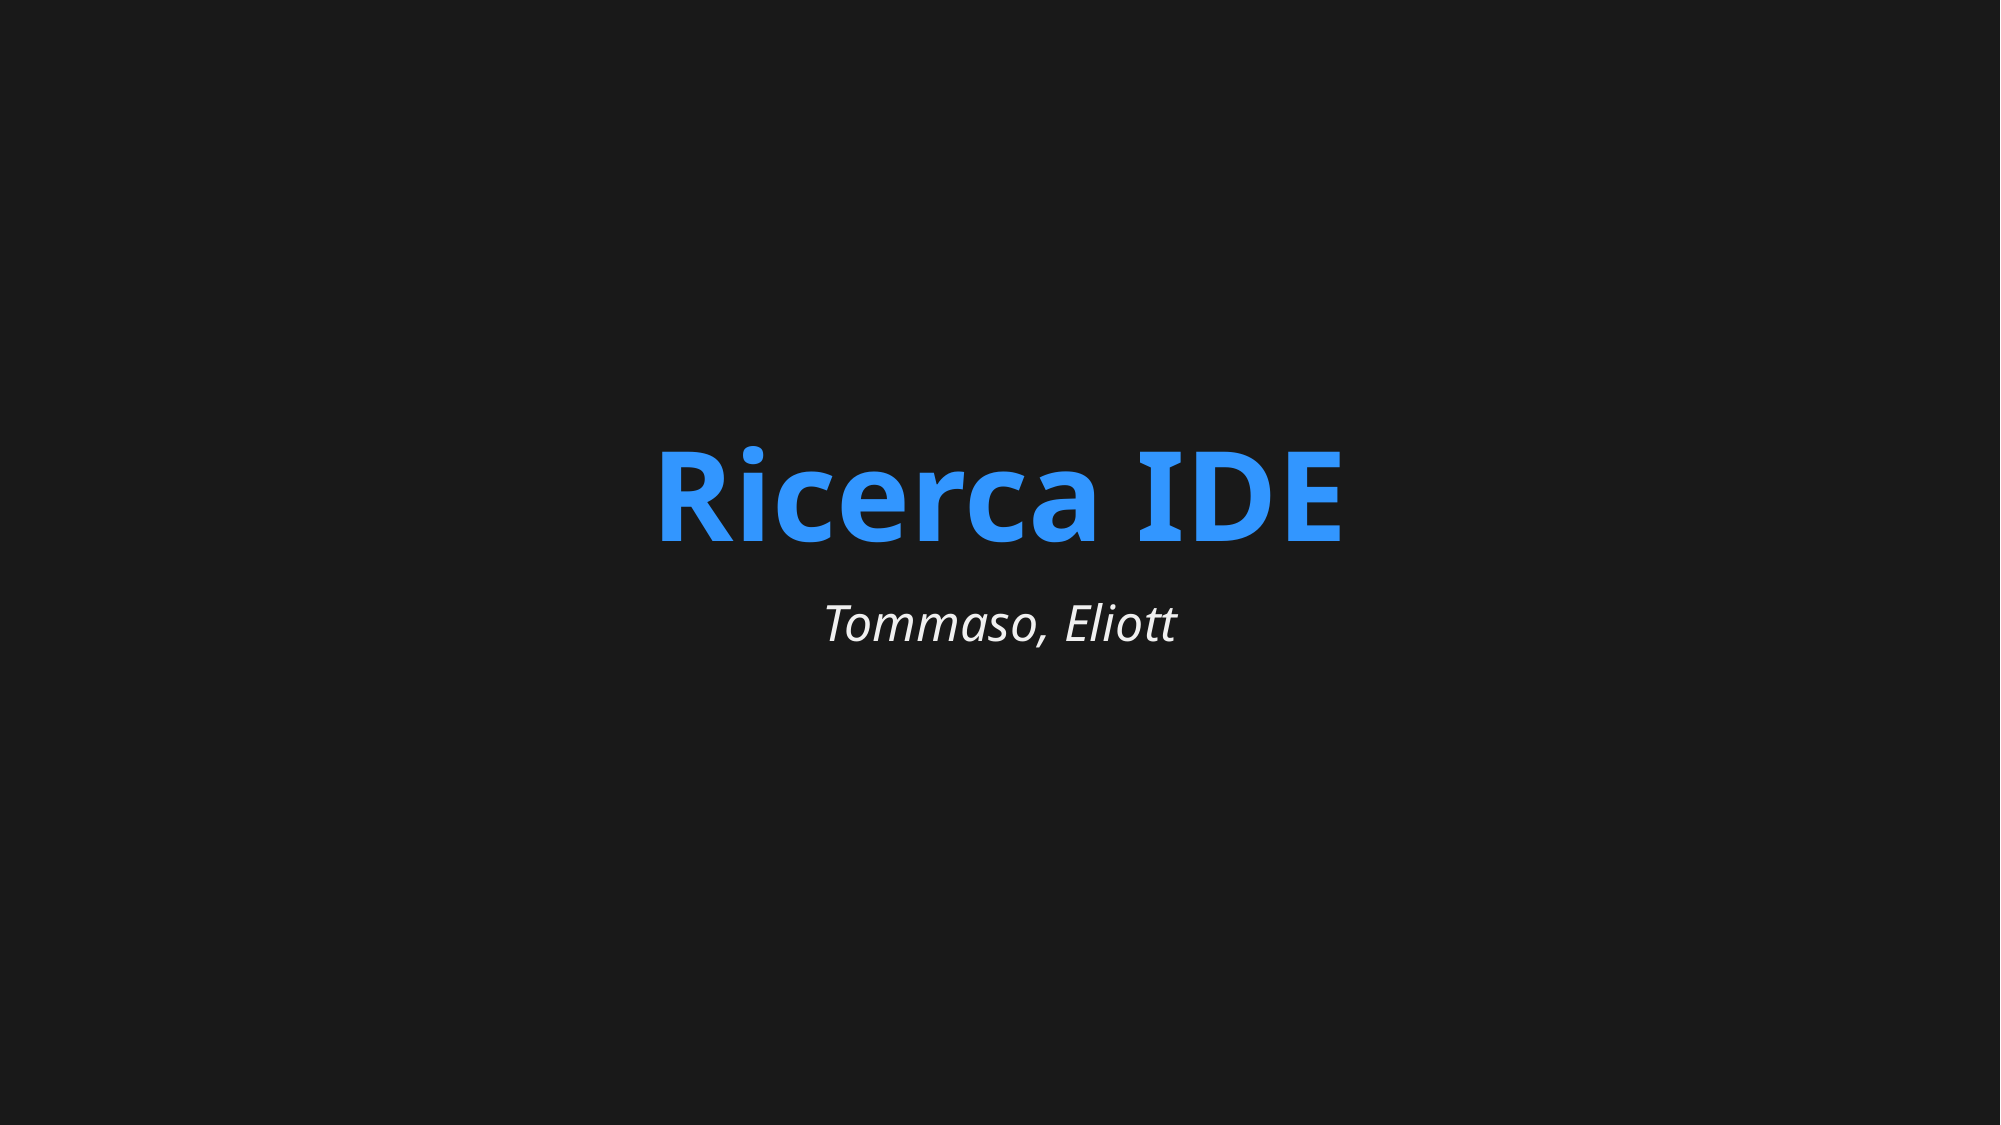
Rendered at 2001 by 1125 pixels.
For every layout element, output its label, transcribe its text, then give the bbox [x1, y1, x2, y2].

subtitle Tommaso, Eliott [249, 590, 1750, 863]
title Ricerca IDE [249, 184, 1750, 576]
